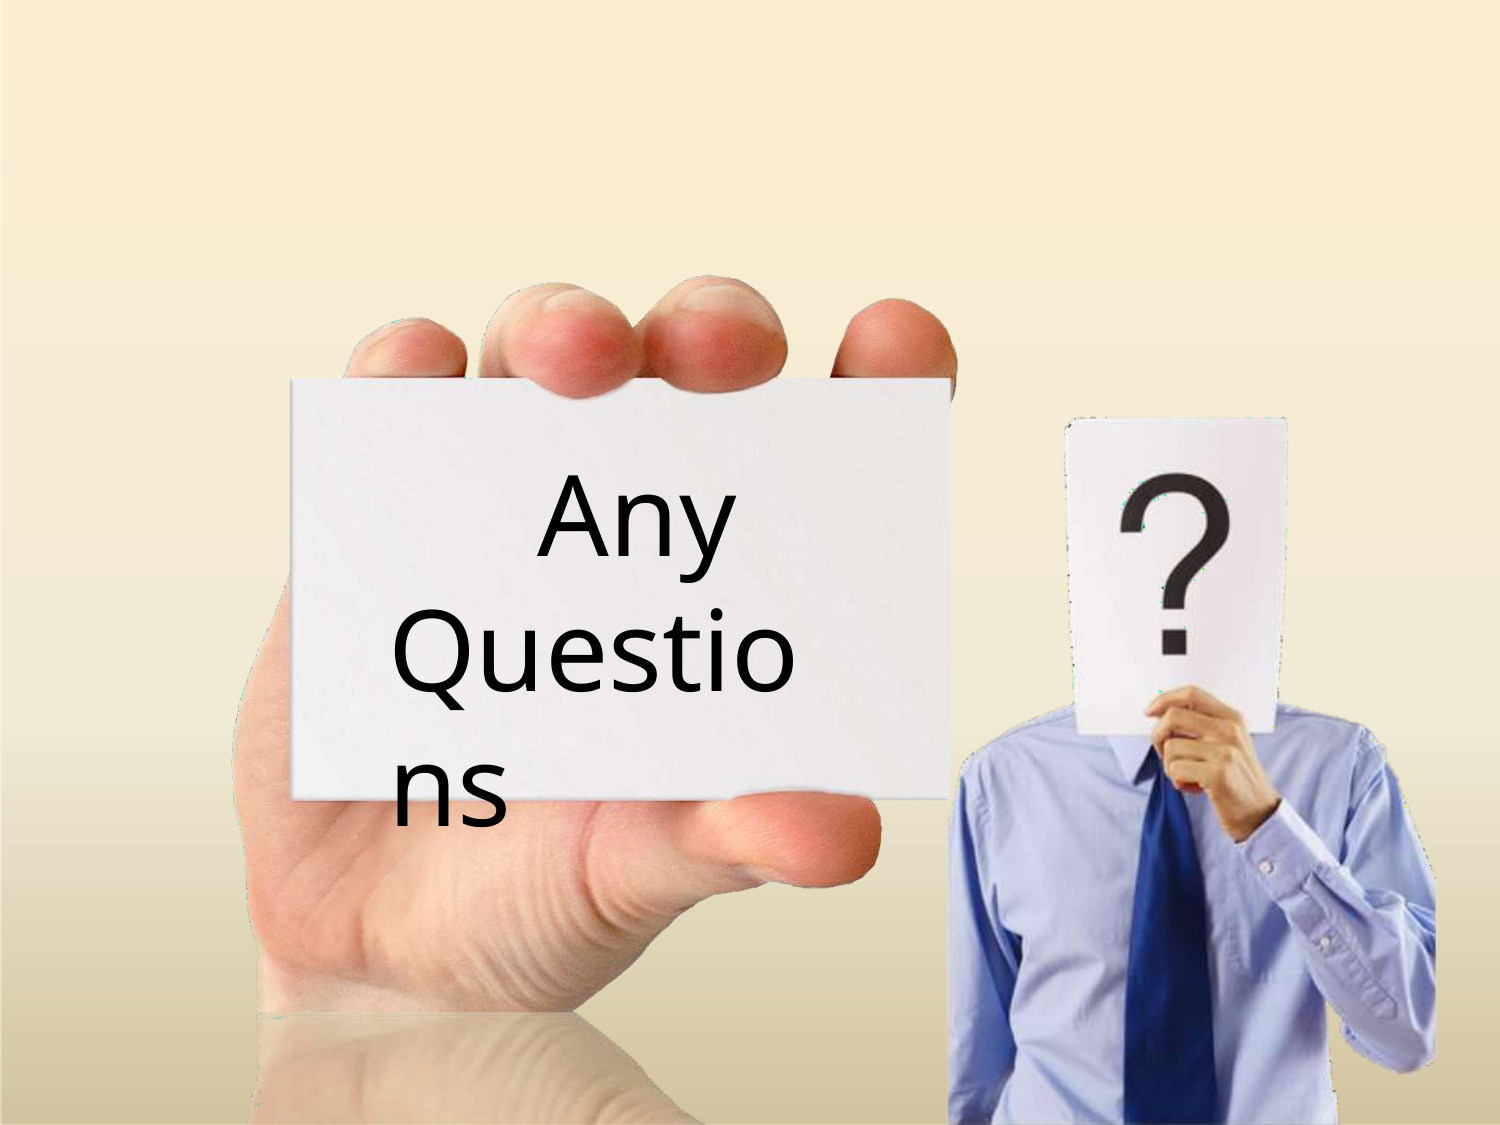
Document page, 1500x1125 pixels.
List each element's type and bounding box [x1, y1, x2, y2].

text_box [0, 0, 1500, 1125]
